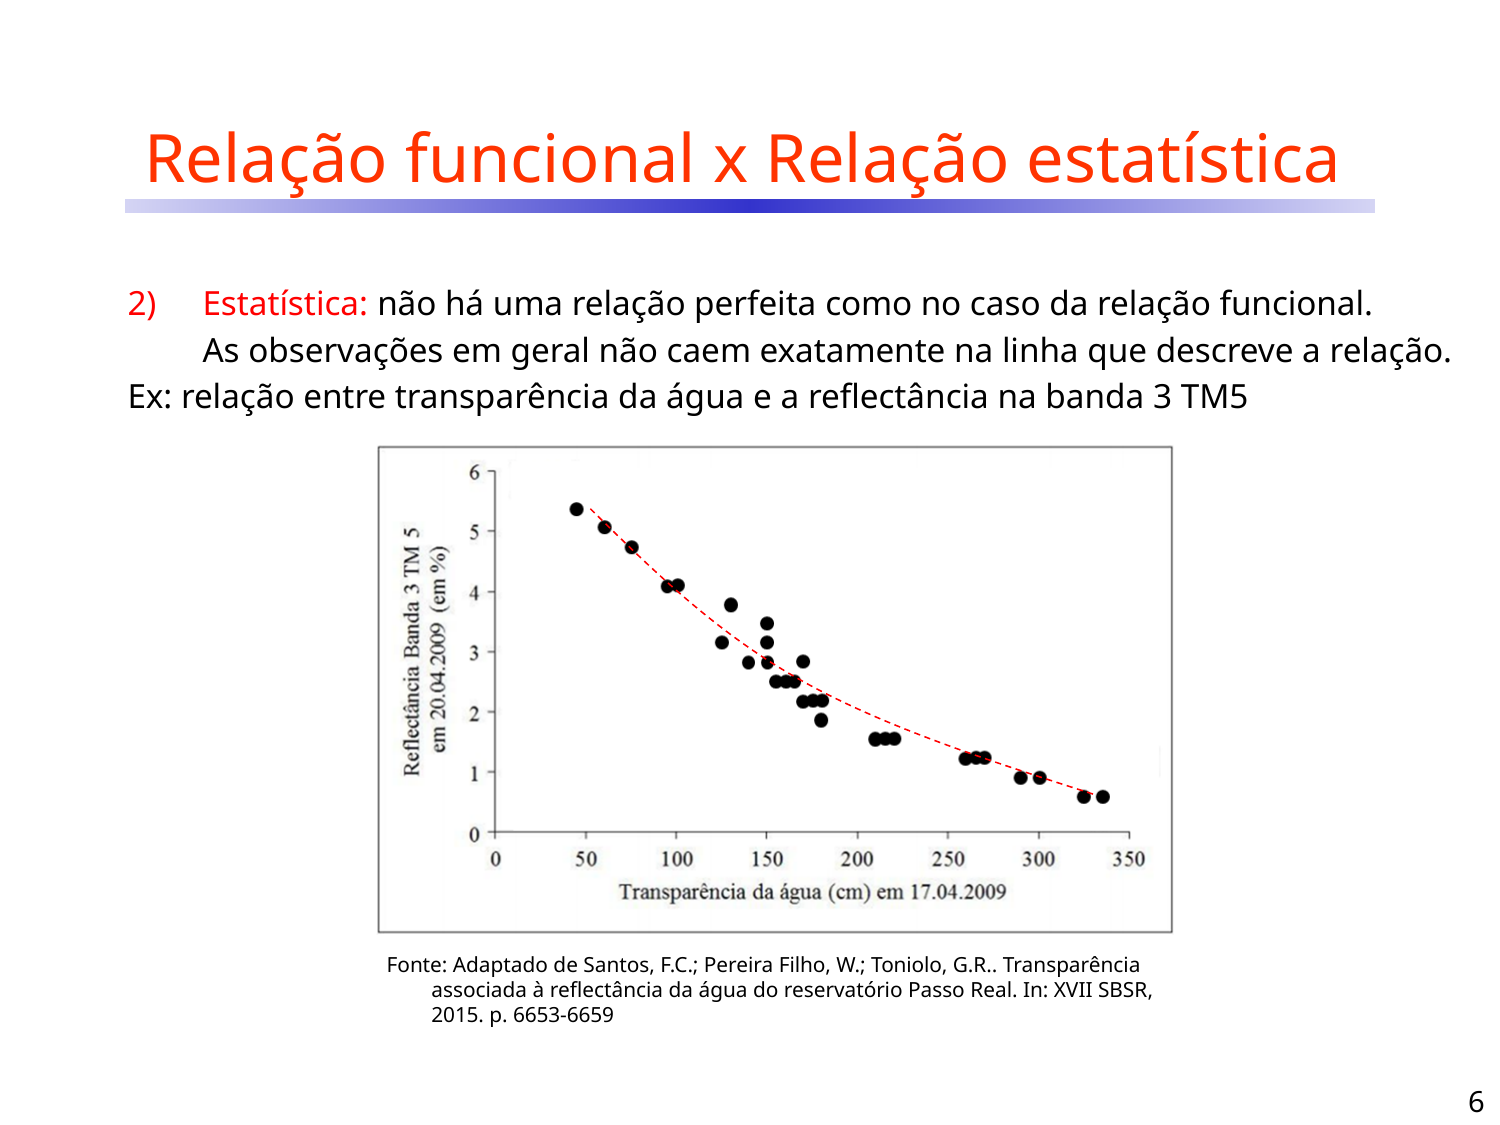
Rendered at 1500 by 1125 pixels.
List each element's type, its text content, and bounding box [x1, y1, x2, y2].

list Estatística: não há uma relação perfeita como no caso da relação funcional. As observações em geral não caem exatamente na linha que descreve a relação. Ex: relação entre transparência da água e a reflectância na banda 3 TM5 [112, 275, 1500, 598]
picture [371, 442, 1176, 935]
slide_number 6 [1187, 1055, 1500, 1125]
text_box Fonte: Adaptado de Santos, F.C.; Pereira Filho, W.; Toniolo, G.R.. Transparência associada à reflectância da água do reservatório Passo Real. In: XVII SBSR, 2015. p. 6653-6659 [371, 944, 1176, 1034]
title Relação funcional x Relação estatística [49, 99, 1438, 213]
